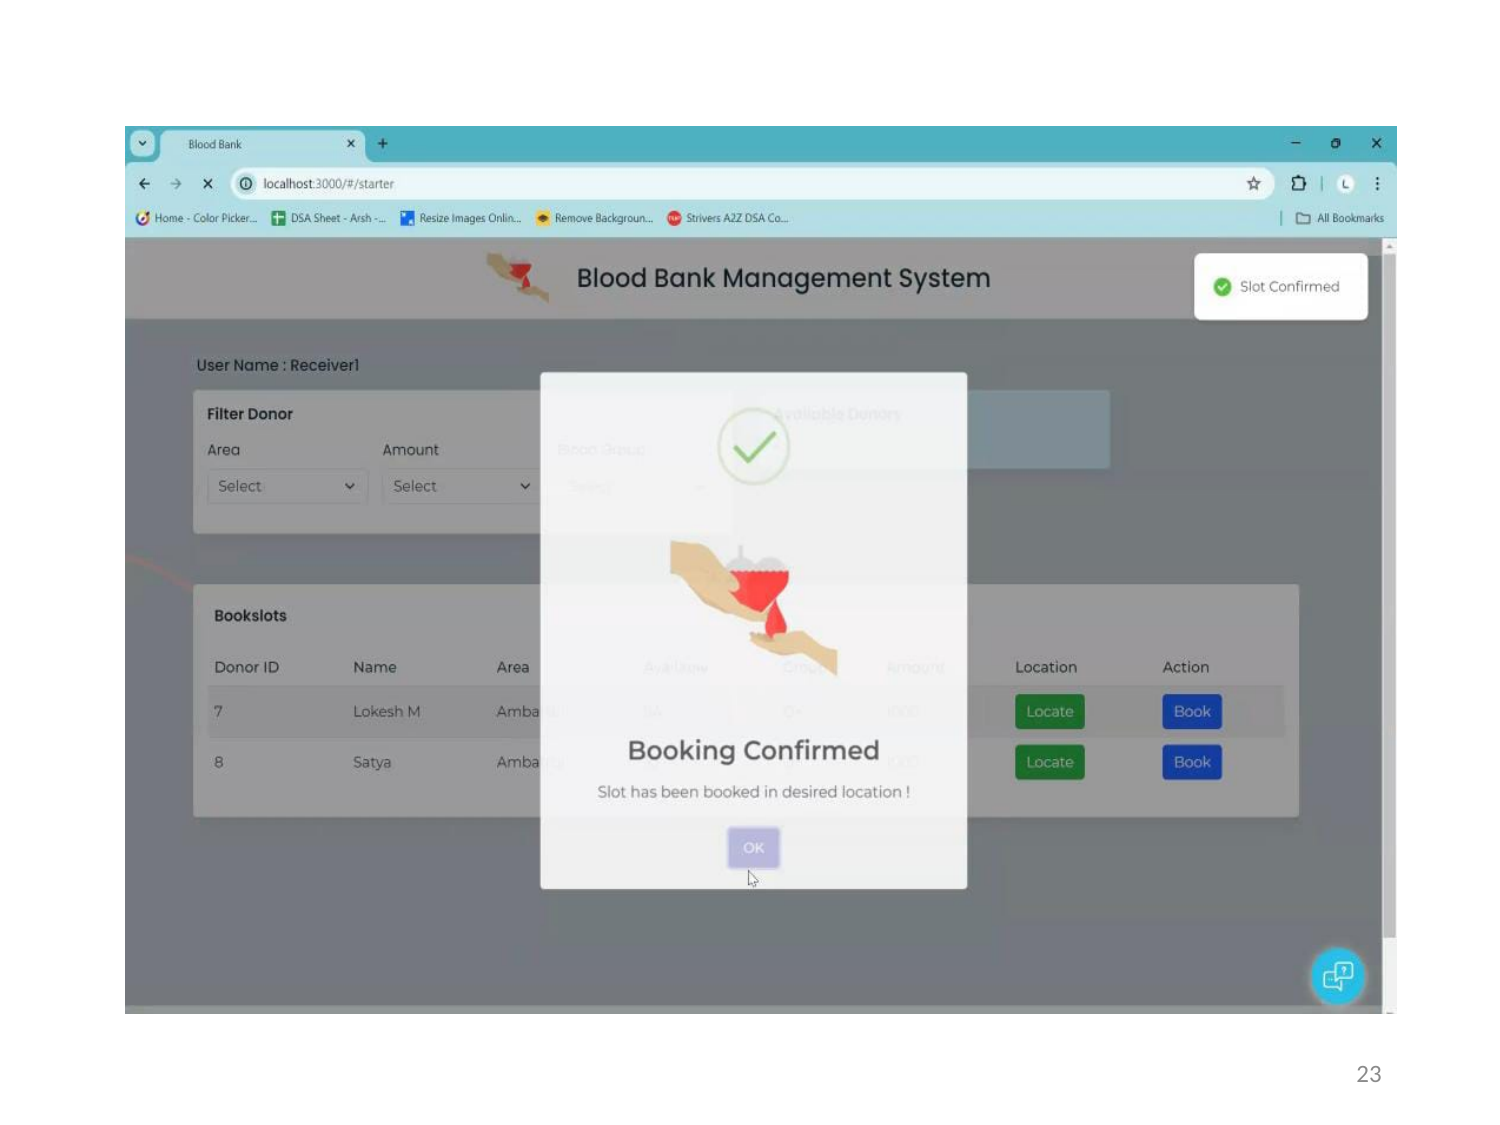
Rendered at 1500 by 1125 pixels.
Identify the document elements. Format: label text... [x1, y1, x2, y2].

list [125, 126, 1397, 1014]
slide_number 23 [1059, 1042, 1397, 1103]
